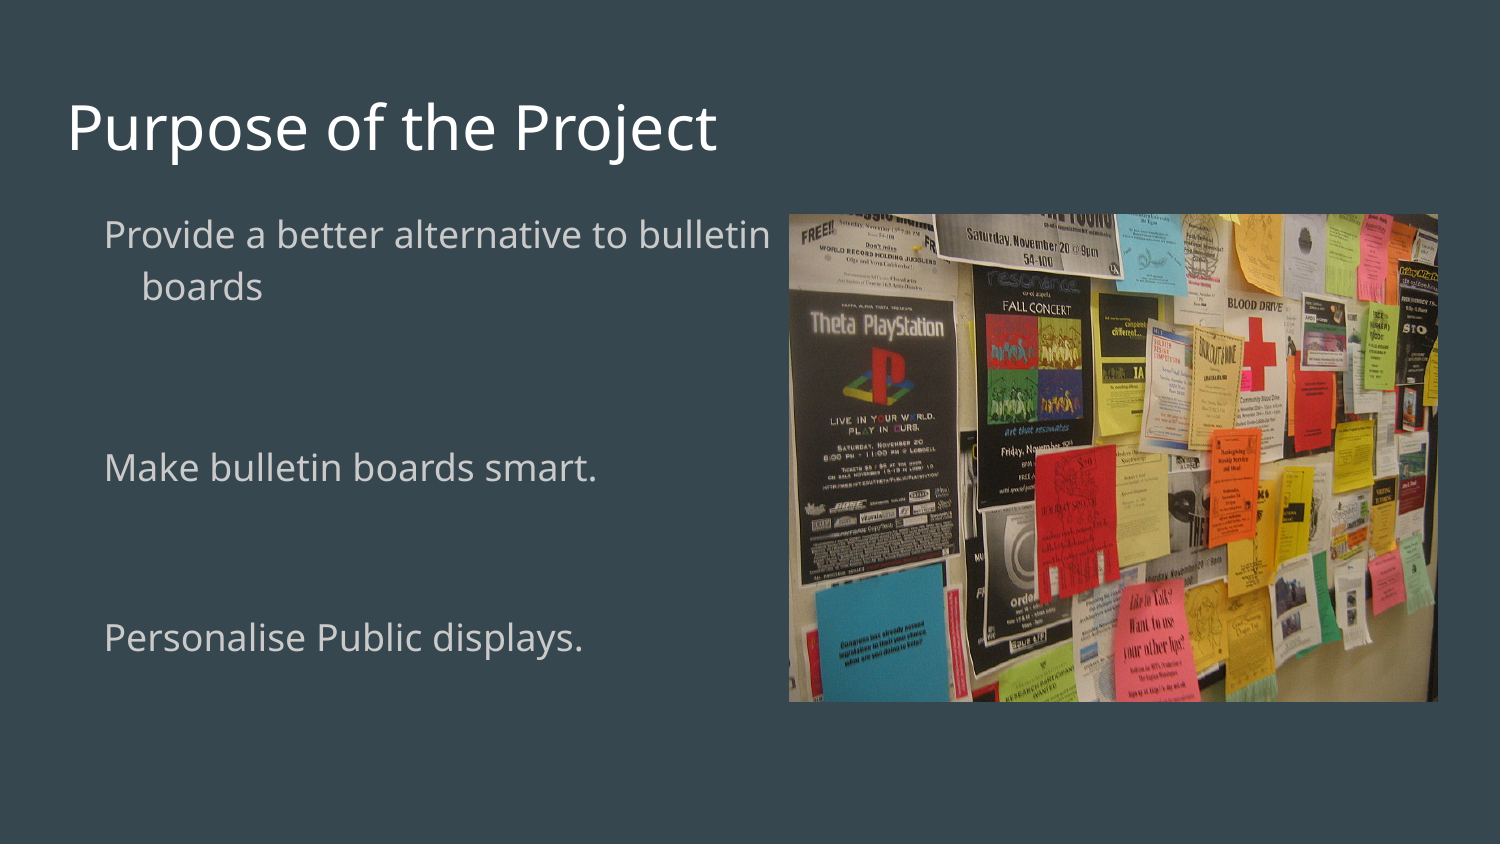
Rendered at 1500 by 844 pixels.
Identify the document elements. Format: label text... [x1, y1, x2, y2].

list Provide a better alternative to bulletin boards Make bulletin boards smart. Personalise Public displays. [51, 189, 790, 750]
picture [788, 214, 1439, 702]
title Purpose of the Project [51, 72, 1449, 167]
